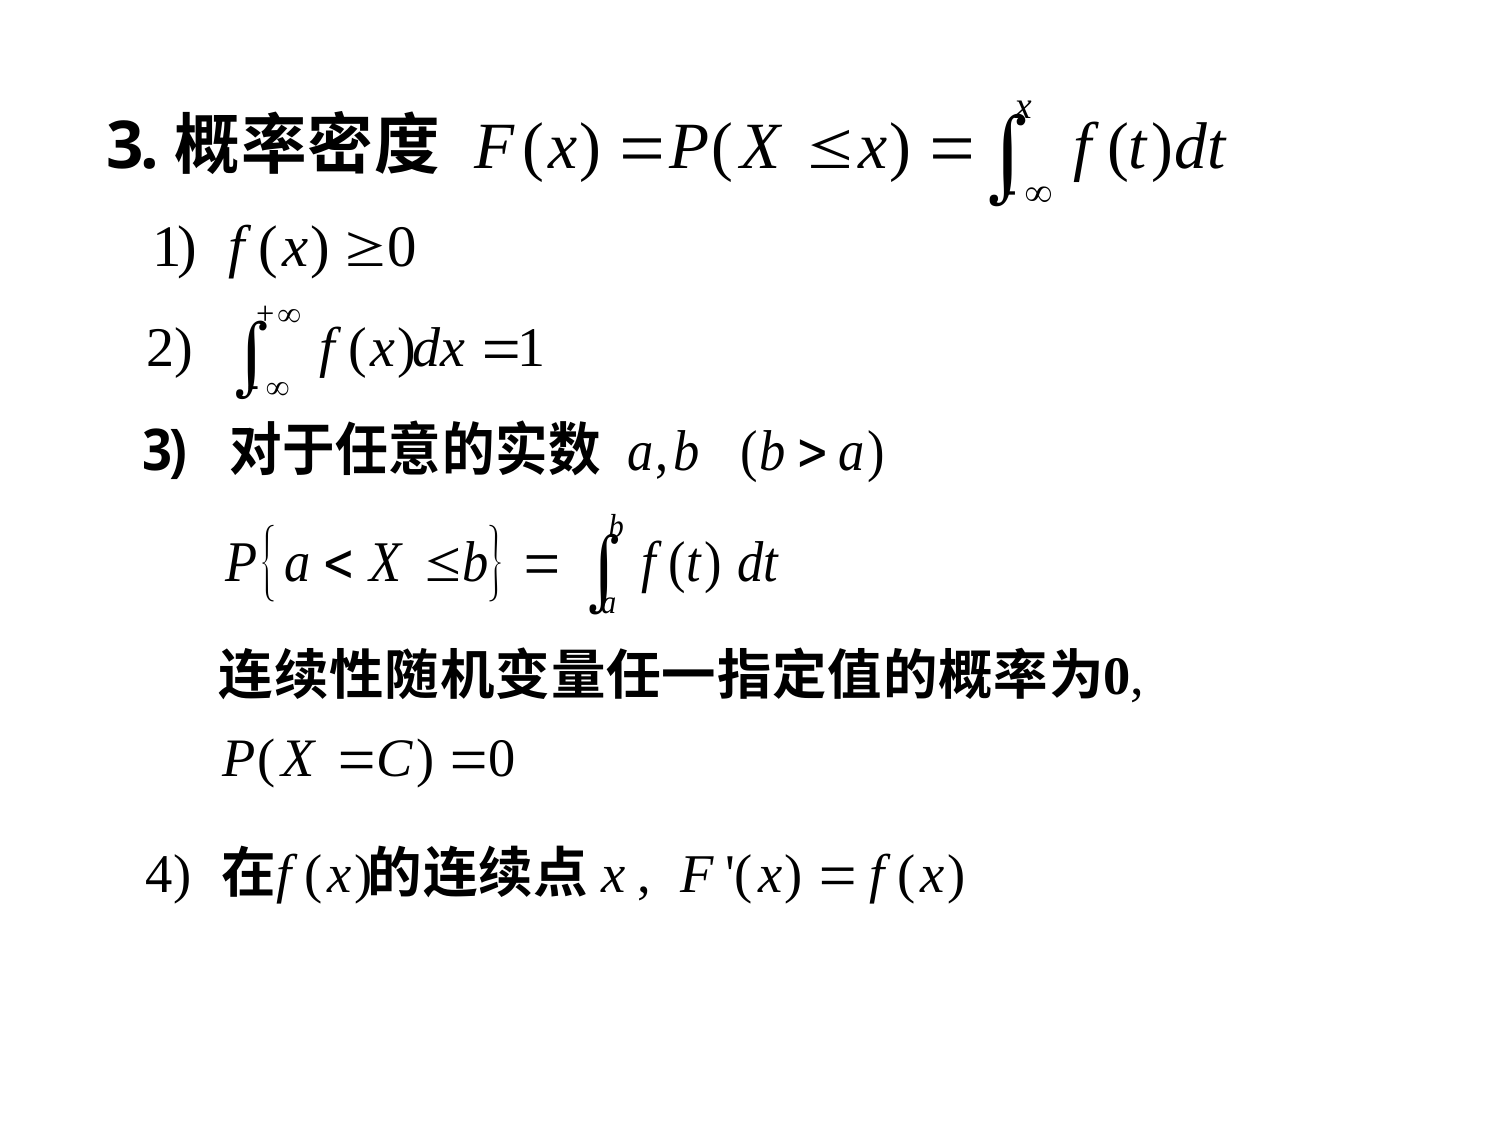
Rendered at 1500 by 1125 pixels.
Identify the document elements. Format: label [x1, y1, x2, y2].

picture [137, 412, 895, 624]
picture [137, 837, 978, 915]
picture [212, 637, 1153, 801]
picture [99, 74, 1244, 410]
